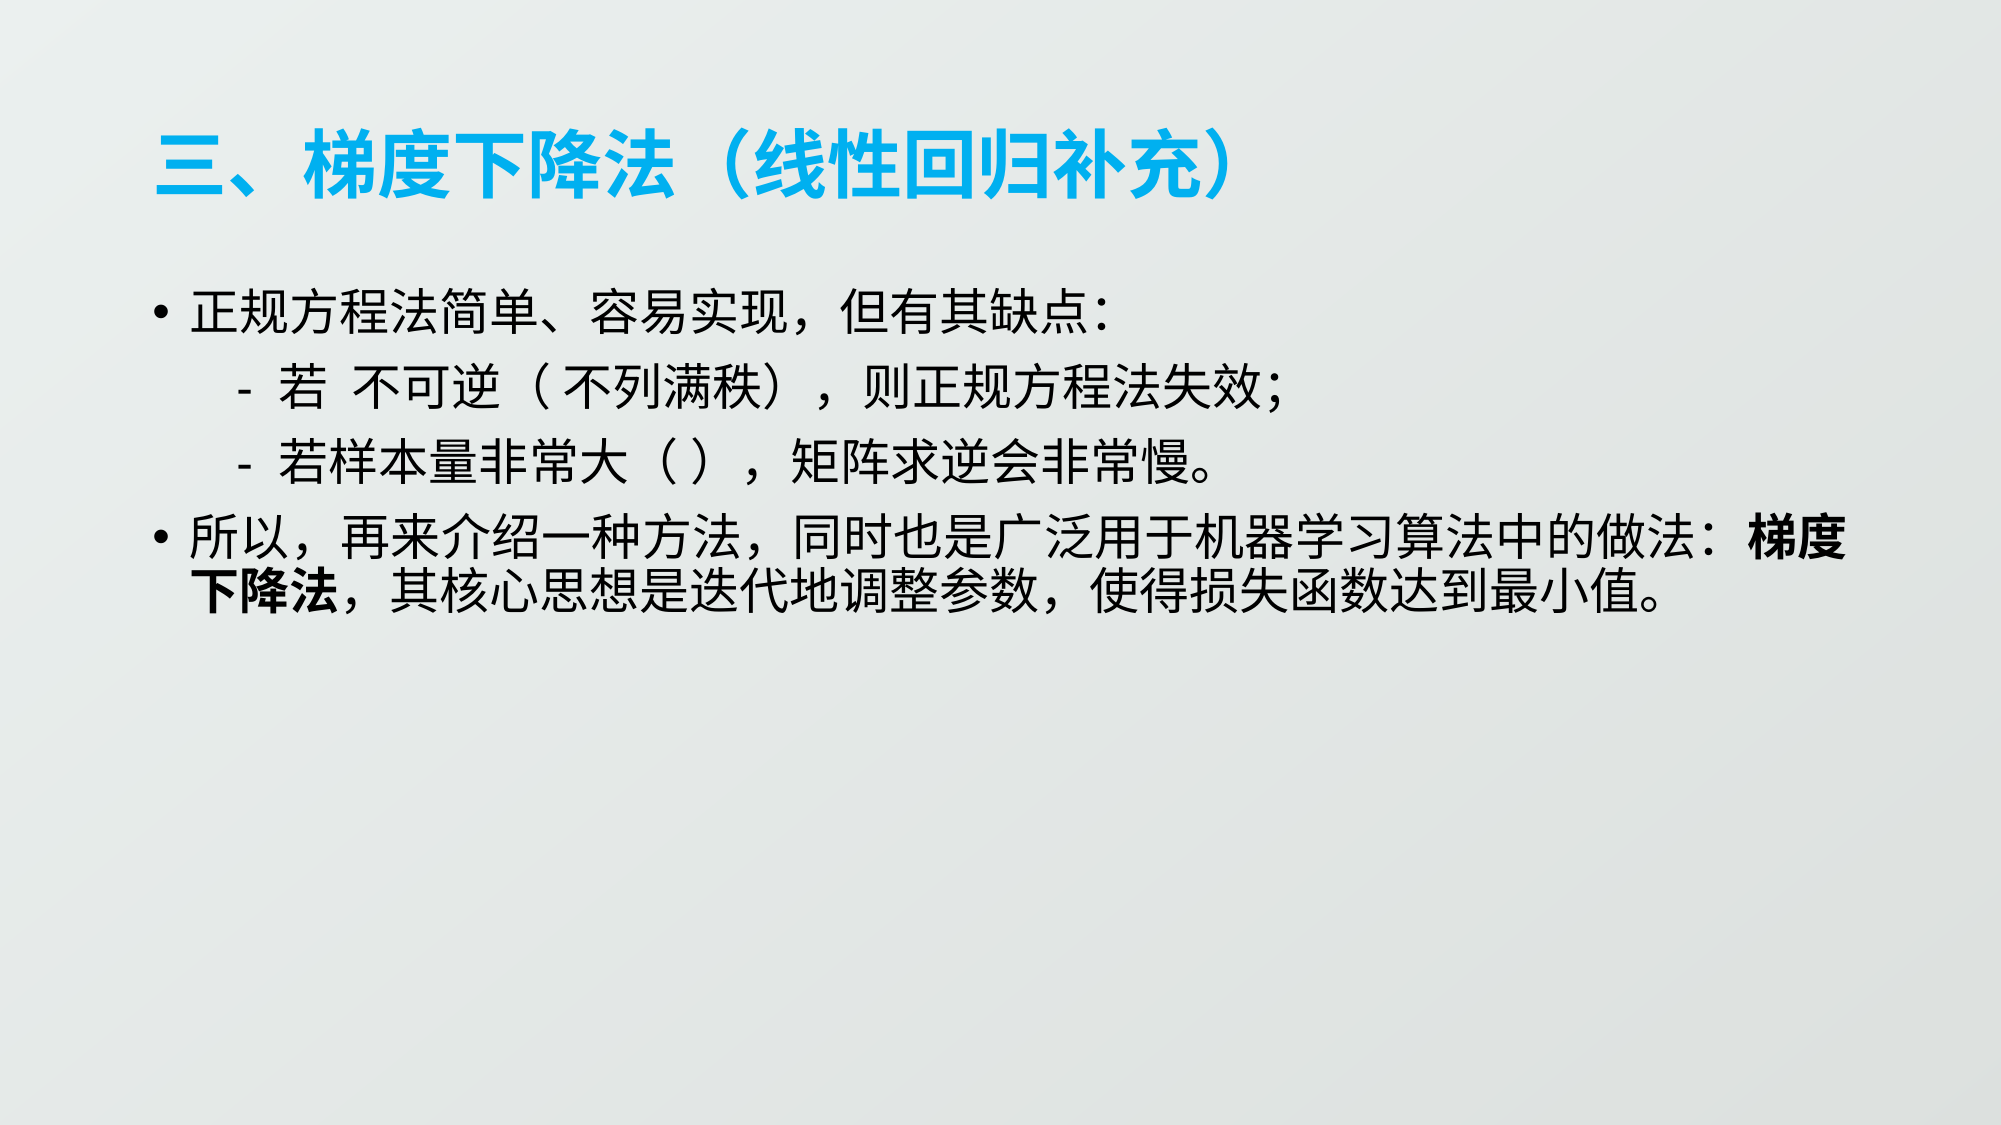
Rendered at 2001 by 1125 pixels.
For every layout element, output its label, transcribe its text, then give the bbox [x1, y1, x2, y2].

title 三、梯度下降法（线性回归补充） [137, 111, 1863, 226]
